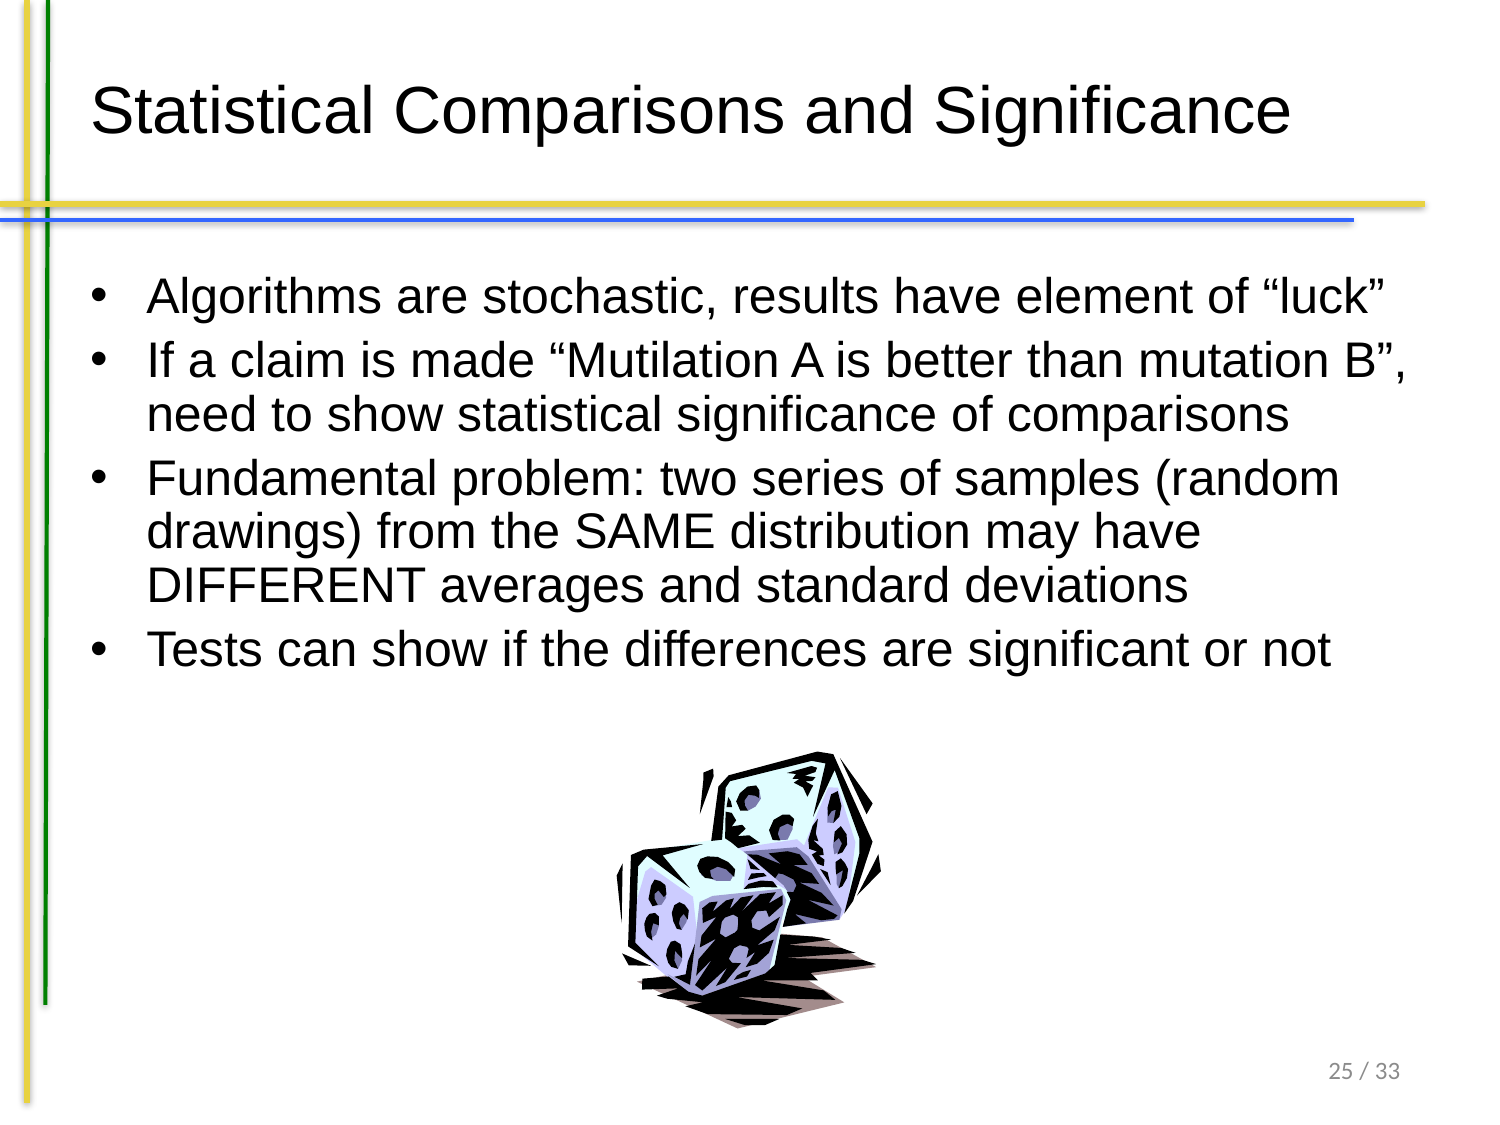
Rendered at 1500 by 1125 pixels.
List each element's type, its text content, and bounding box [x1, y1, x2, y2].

picture [616, 749, 884, 1032]
slide_number 25 / 33 [1260, 1028, 1416, 1111]
list Algorithms are stochastic, results have element of “luck” If a claim is made “Mutilation A is better than mutation B”, need to show statistical significance of comparisons Fundamental problem: two series of samples (random drawings) from the SAME distribution may have DIFFERENT averages and standard deviations Tests can show if the differences are significant or not [75, 262, 1425, 1005]
title Statistical Comparisons and Significance [75, 12, 1425, 201]
